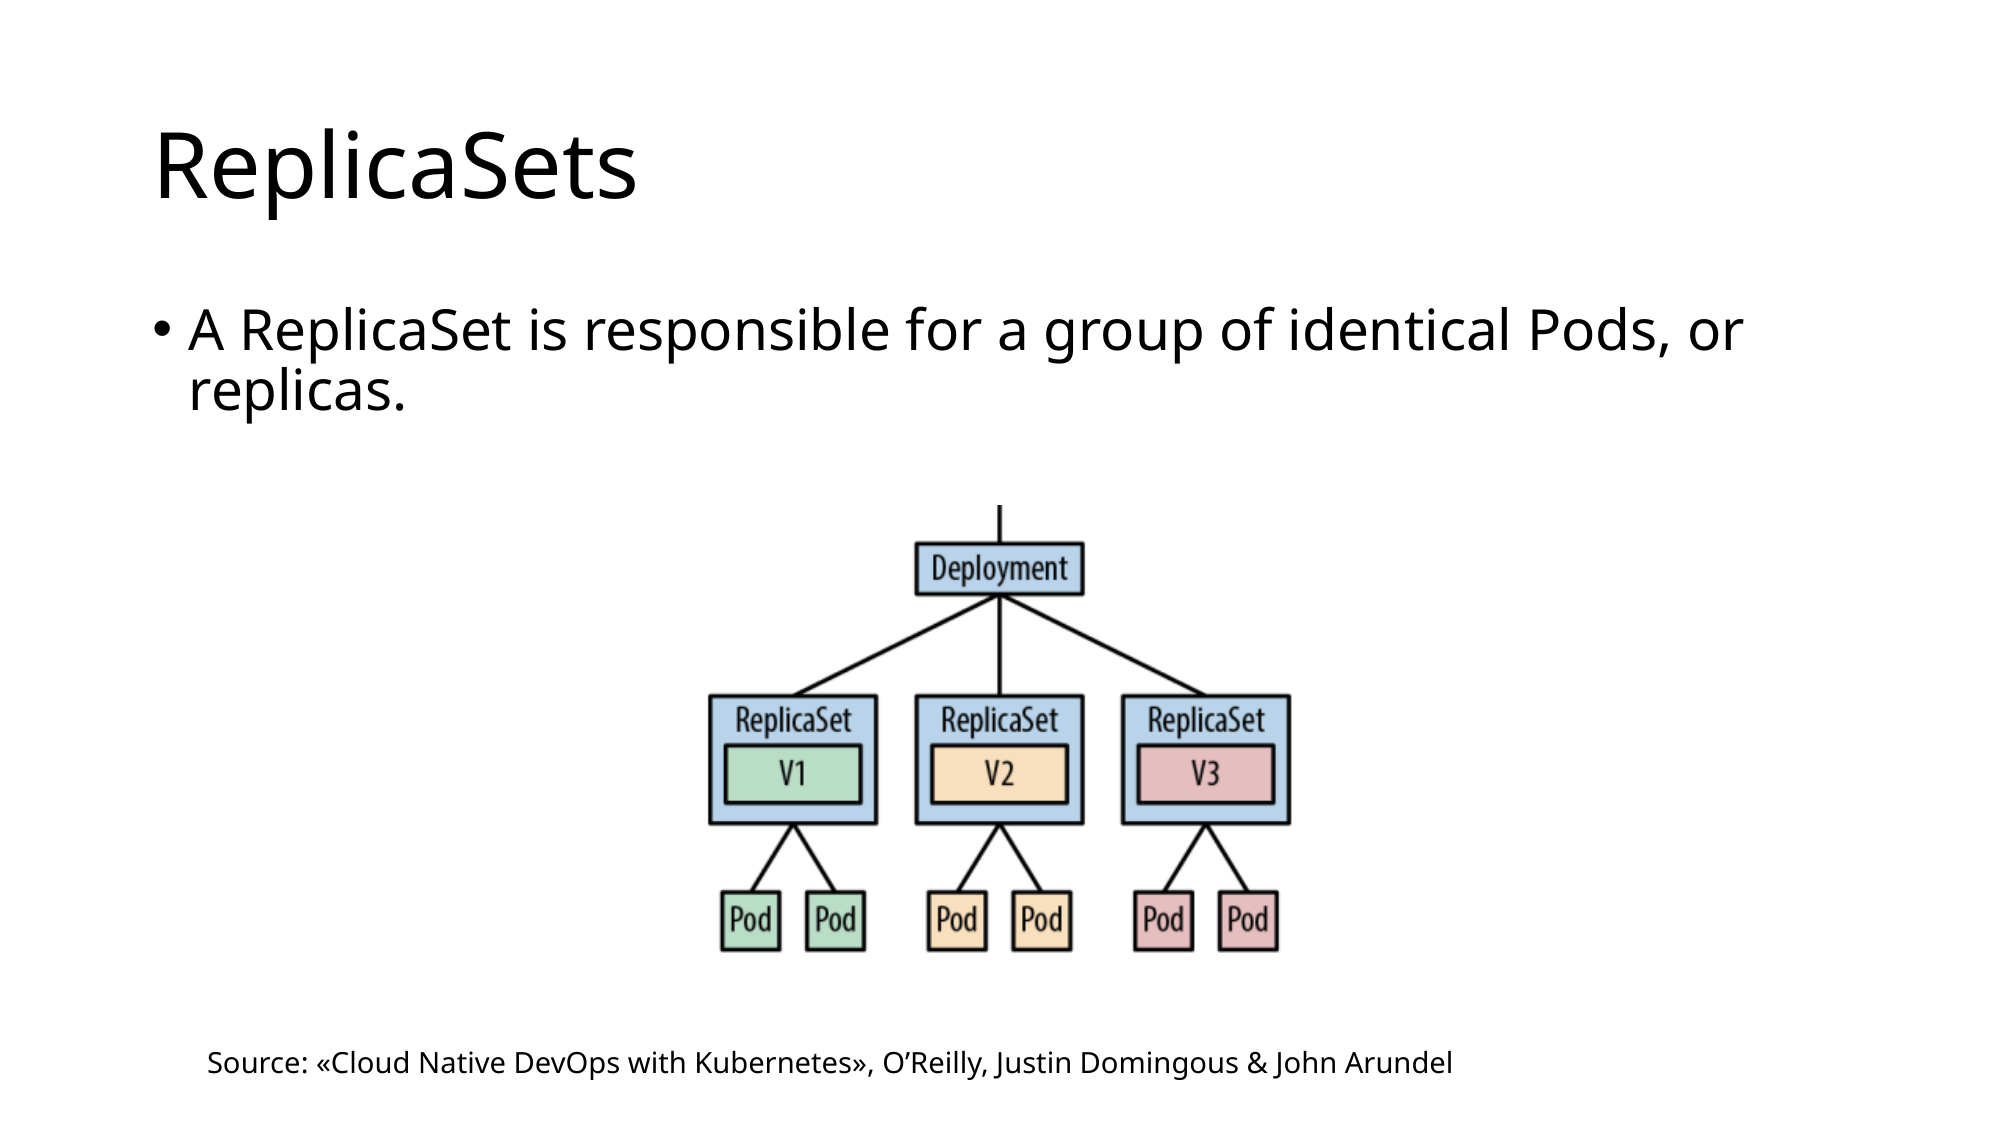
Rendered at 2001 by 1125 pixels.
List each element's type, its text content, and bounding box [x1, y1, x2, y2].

picture [660, 505, 1340, 964]
title ReplicaSets [137, 59, 1863, 278]
text_box Source: «Cloud Native DevOps with Kubernetes», O’Reilly, Justin Domingous & John Arundel [192, 1037, 1808, 1087]
list A ReplicaSet is responsible for a group of identical Pods, or replicas. [137, 293, 1863, 432]
